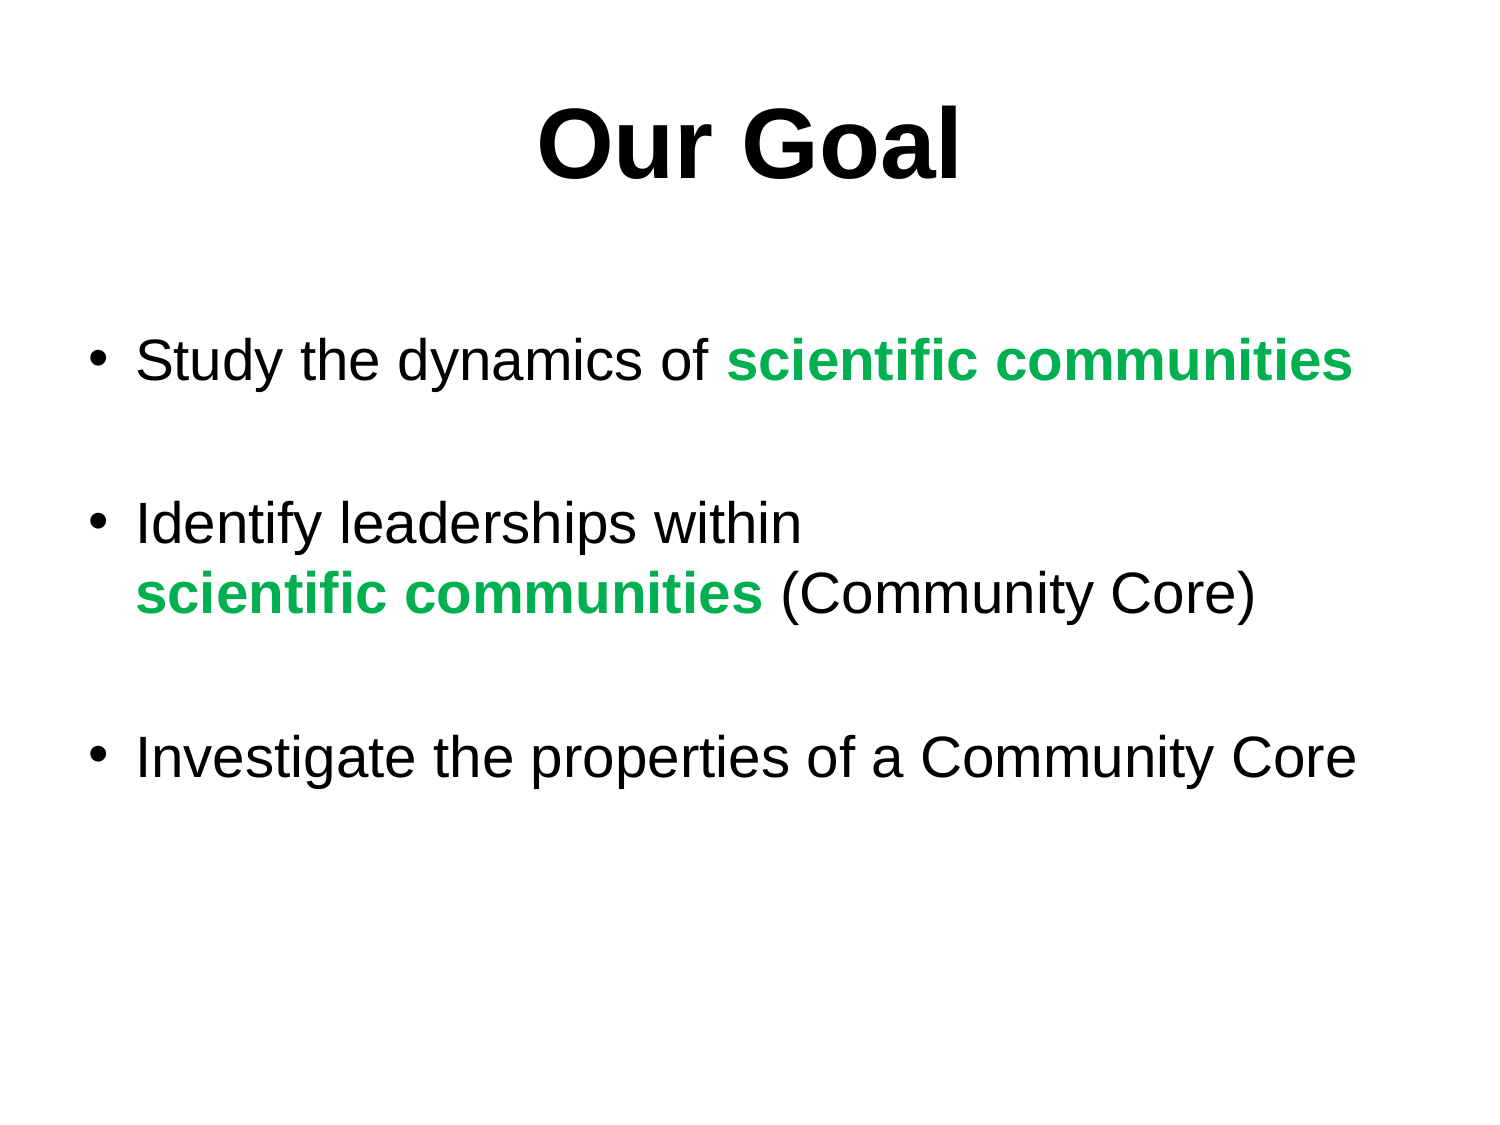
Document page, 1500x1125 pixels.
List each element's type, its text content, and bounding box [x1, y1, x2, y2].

text_box Our Goal [74, 45, 1425, 233]
list Study the dynamics of scientific communities Identify leaderships within scientific communities (Community Core) Investigate the properties of a Community Core [73, 314, 1420, 1019]
